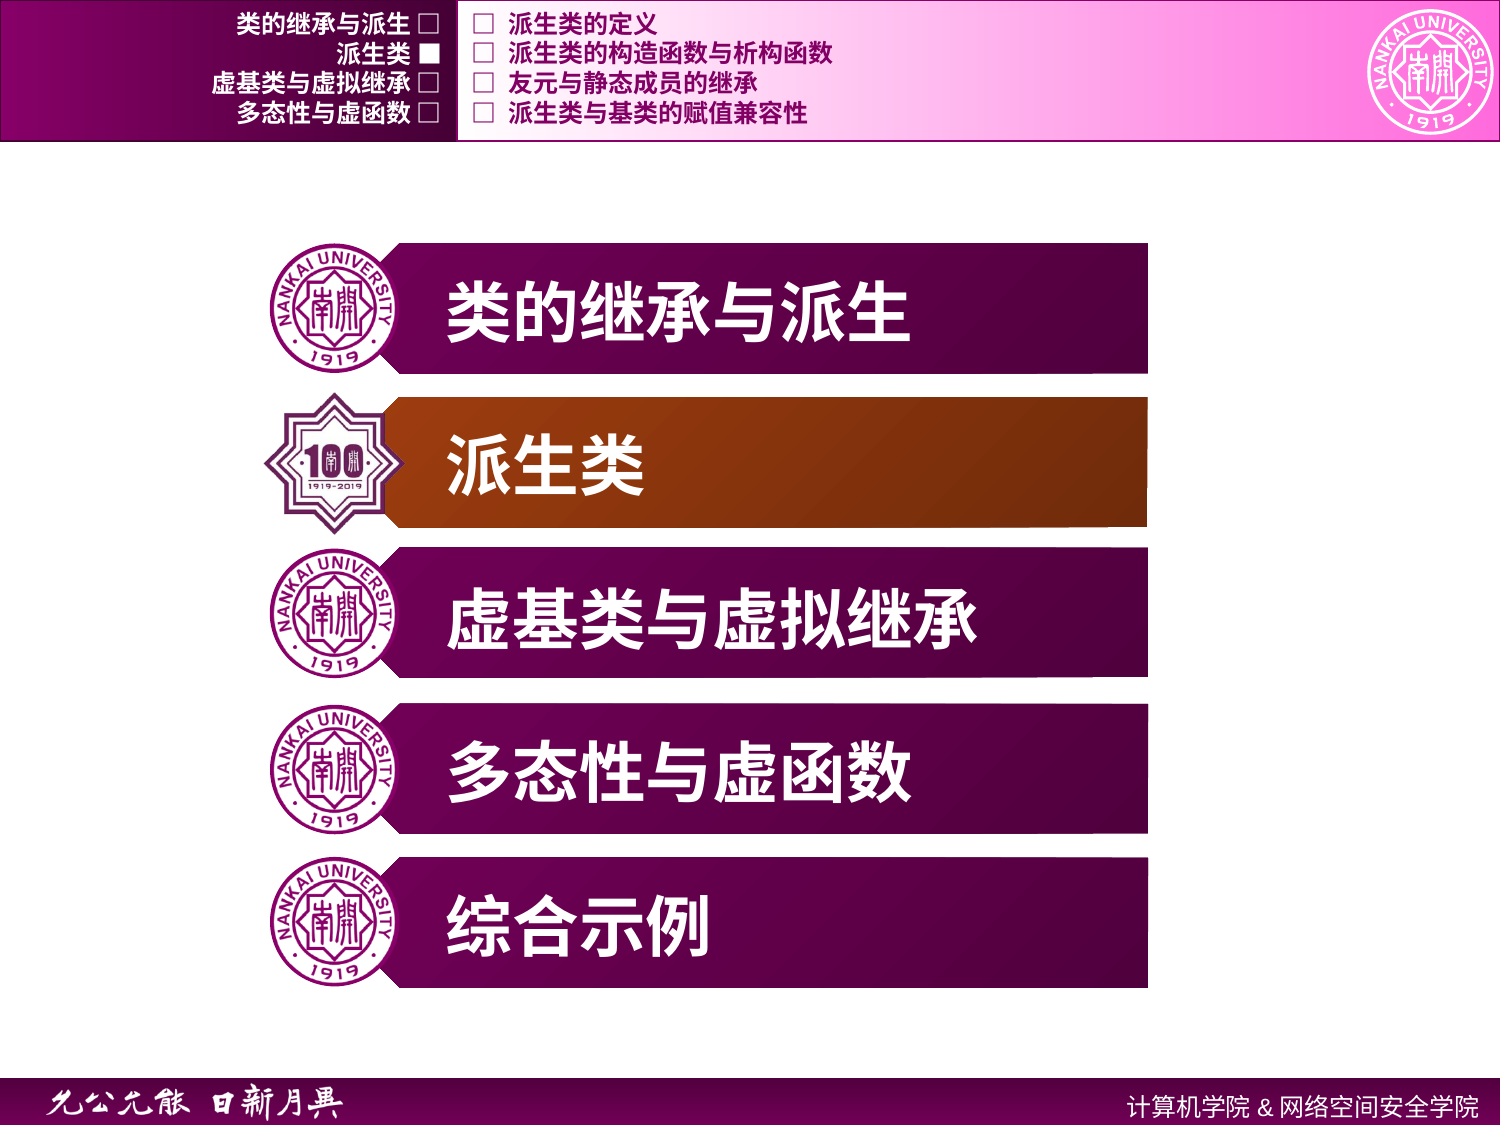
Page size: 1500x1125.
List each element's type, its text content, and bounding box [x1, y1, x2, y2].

text_box 派生类 ■ [0, 36, 455, 66]
text_box □ 派生类与基类的赋值兼容性 [455, 95, 1361, 129]
text_box 多态性与虚函数 □ [0, 95, 455, 129]
picture [269, 243, 400, 374]
text_box □ 派生类的定义 [455, 7, 1361, 36]
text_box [269, 703, 1149, 988]
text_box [268, 243, 1149, 679]
text_box □ 派生类的构造函数与析构函数 [455, 36, 1361, 66]
picture [35, 1081, 356, 1122]
text_box 虚基类与虚拟继承 □ [0, 66, 455, 95]
text_box 类的继承与派生 □ [0, 7, 455, 36]
text_box □ 友元与静态成员的继承 [455, 66, 1361, 95]
picture [261, 390, 407, 537]
